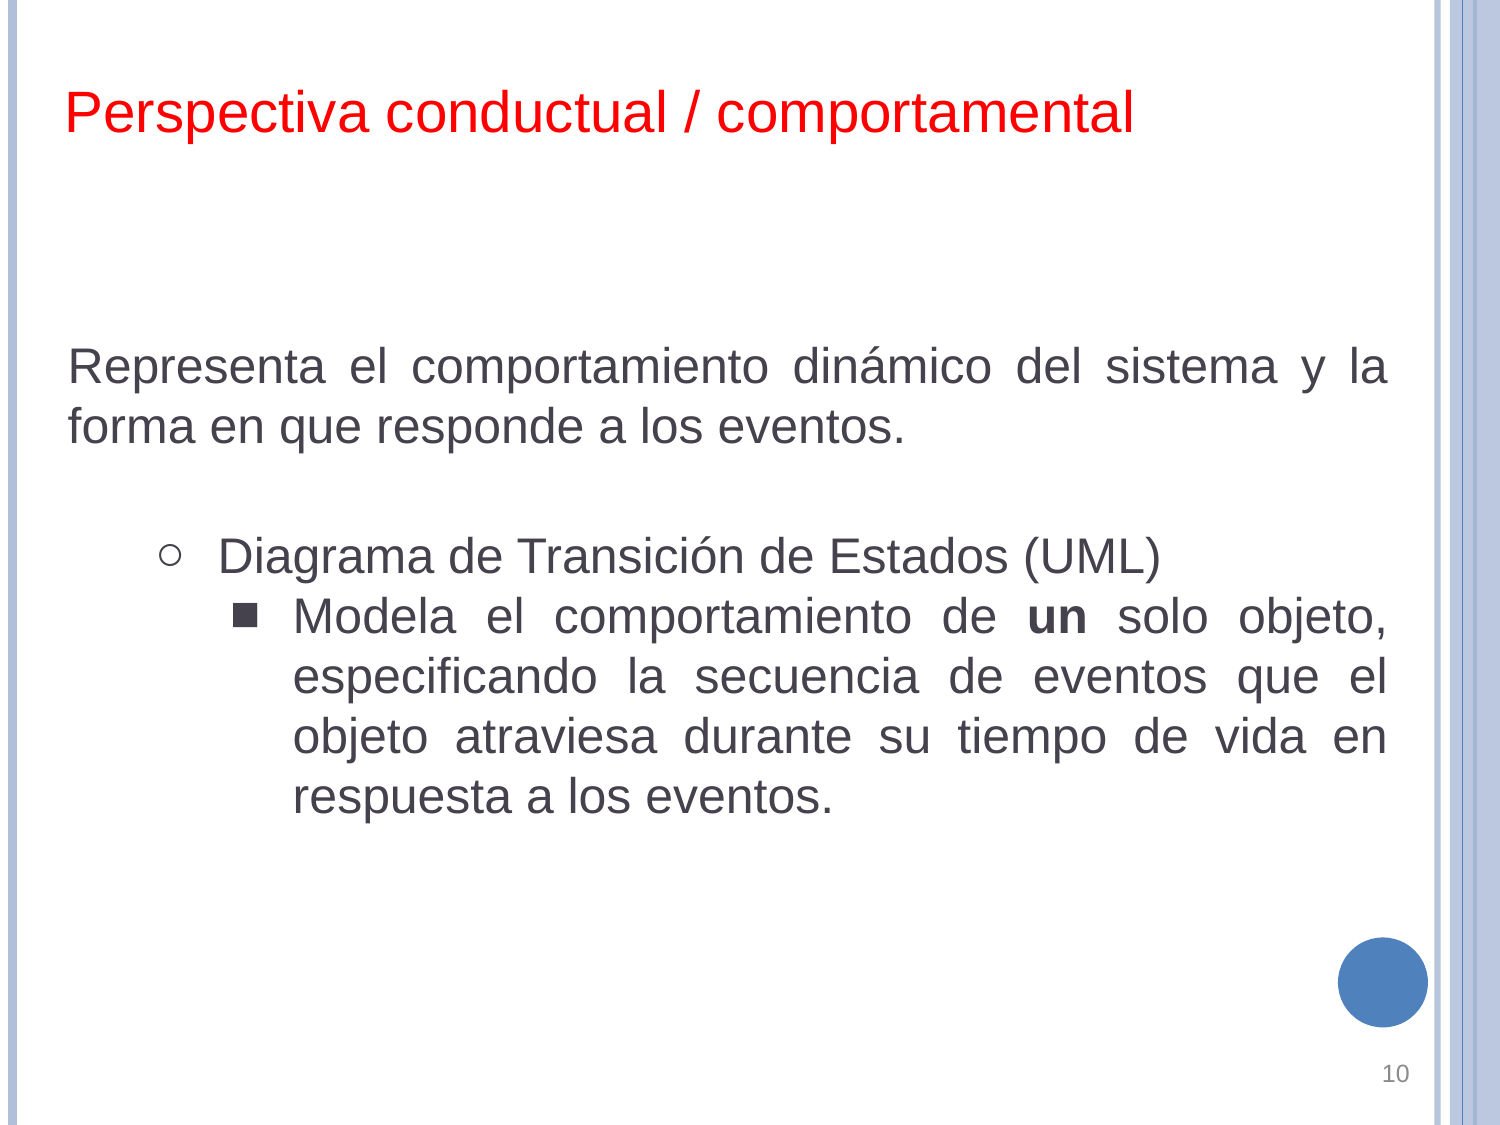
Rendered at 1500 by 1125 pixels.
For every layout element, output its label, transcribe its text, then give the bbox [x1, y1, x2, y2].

text_box Perspectiva conductual / comportamental [49, 45, 1247, 173]
text_box Representa el comportamiento dinámico del sistema y la forma en que responde a los eventos. Diagrama de Transición de Estados (UML) Modela el comportamiento de un solo objeto, especificando la secuencia de eventos que el objeto atraviesa durante su tiempo de vida en respuesta a los eventos. [52, 290, 1403, 913]
text_box ‹#› [1074, 1042, 1425, 1103]
